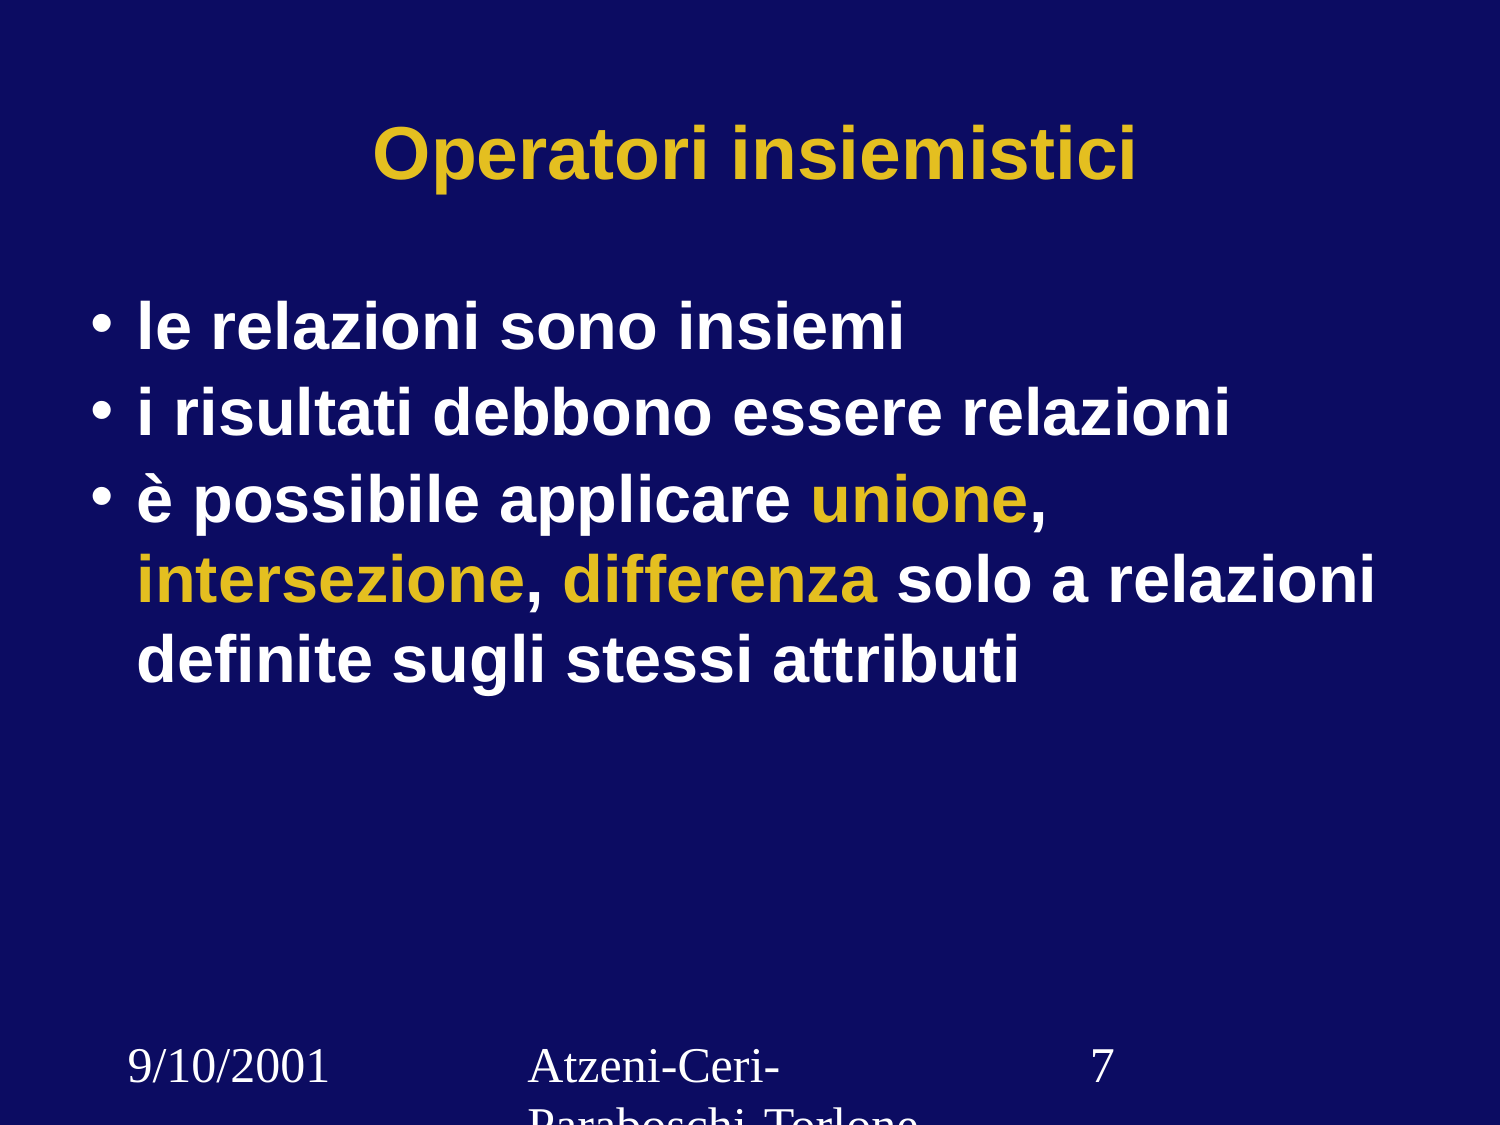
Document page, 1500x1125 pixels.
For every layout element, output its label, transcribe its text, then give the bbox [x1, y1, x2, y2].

list le relazioni sono insiemi i risultati debbono essere relazioni è possibile applicare unione, intersezione, differenza solo a relazioni definite sugli stessi attributi [75, 275, 1438, 1000]
slide_number ‹#› [1074, 1025, 1388, 1100]
title Operatori insiemistici [75, 37, 1438, 263]
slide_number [112, 1025, 425, 1100]
footer Atzeni-Ceri-Paraboschi-Torlone, Basi di dati, Capitolo 3 [512, 1025, 988, 1100]
